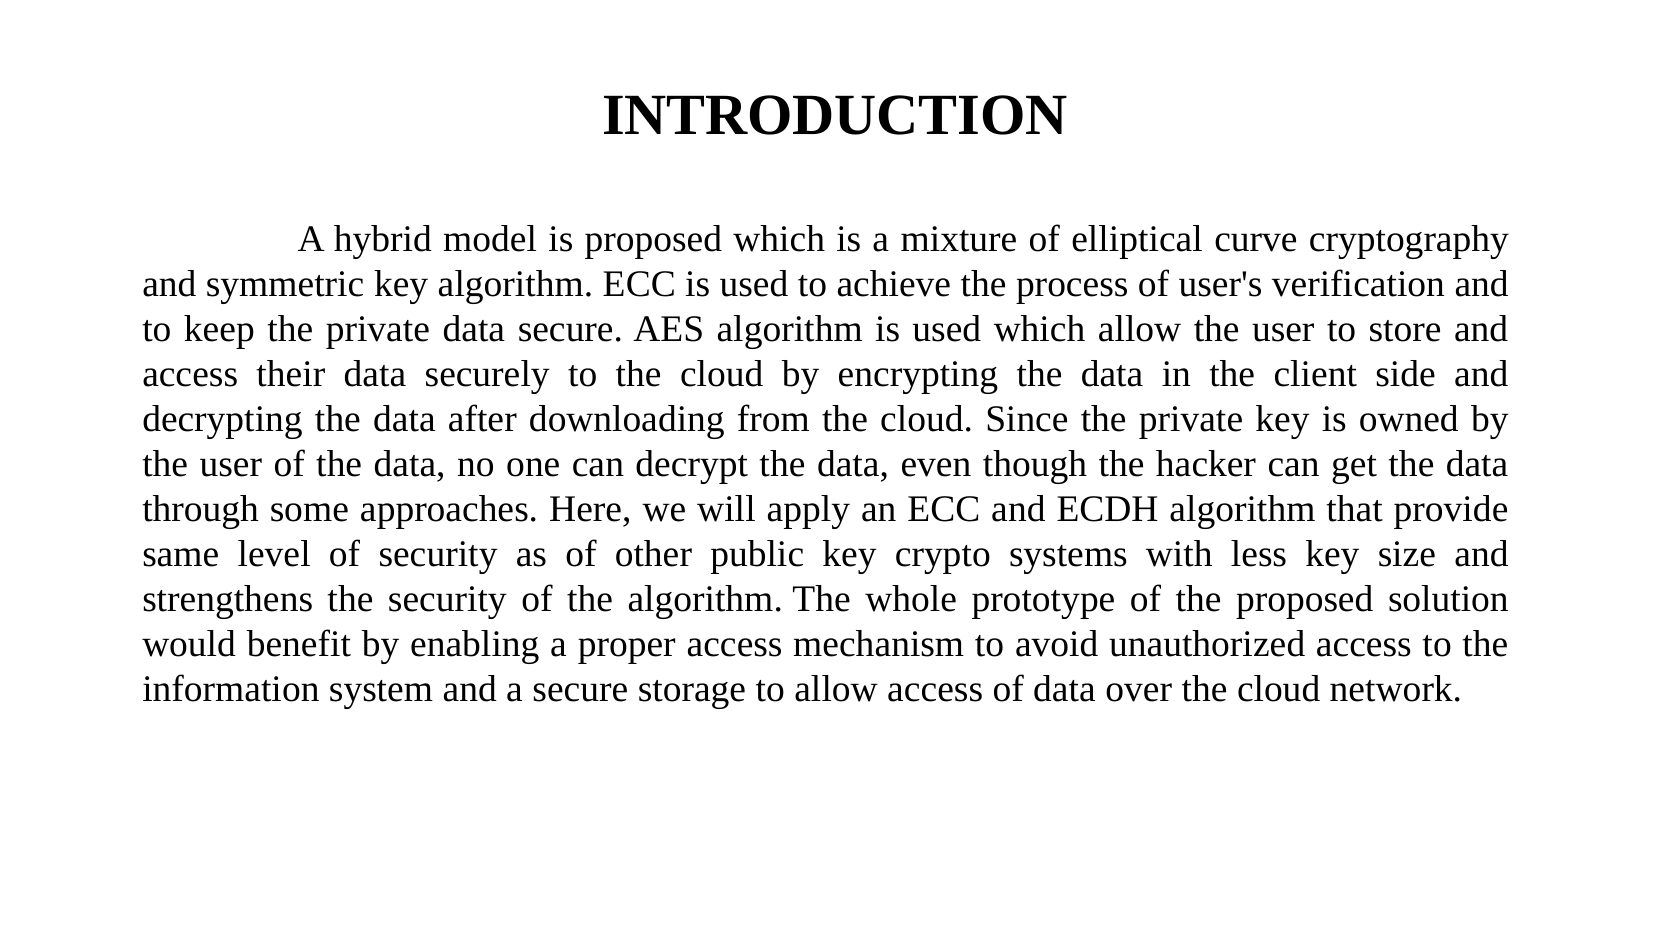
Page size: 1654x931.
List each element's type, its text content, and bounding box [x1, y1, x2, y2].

text_box A hybrid model is proposed which is a mixture of elliptical curve cryptography and symmetric key algorithm. ECC is used to achieve the process of user's verification and to keep the private data secure. AES algorithm is used which allow the user to store and access their data securely to the cloud by encrypting the data in the client side and decrypting the data after downloading from the cloud. Since the private key is owned by the user of the data, no one can decrypt the data, even though the hacker can get the data through some approaches. Here, we will apply an ECC and ECDH algorithm that provide same level of security as of other public key crypto systems with less key size and strengthens the security of the algorithm. The whole prototype of the proposed solution would benefit by enabling a proper access mechanism to avoid unauthorized access to the information system and a secure storage to allow access of data over the cloud network. [127, 206, 1526, 810]
title INTRODUCTION [90, 33, 1579, 189]
